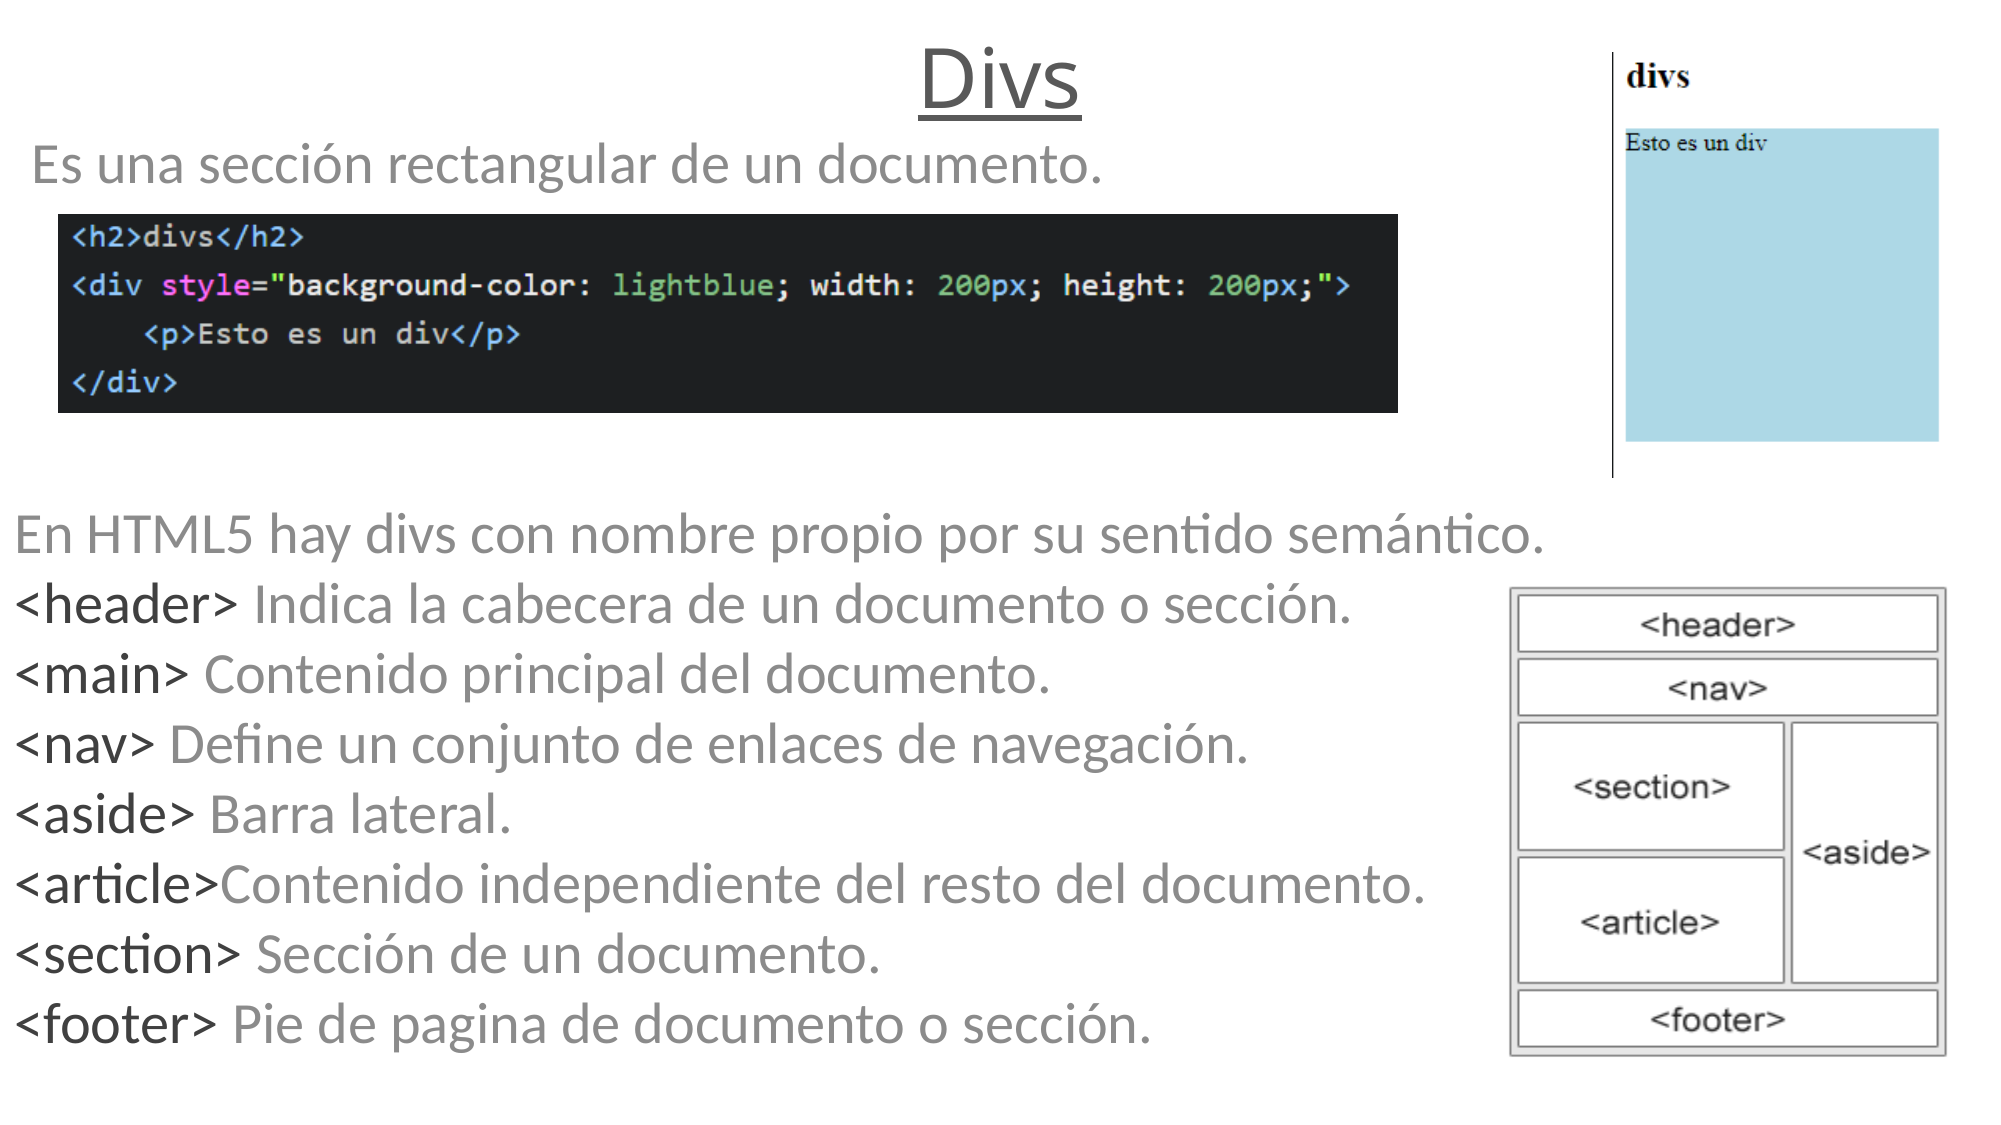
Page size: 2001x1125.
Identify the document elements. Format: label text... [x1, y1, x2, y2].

picture [1466, 562, 2000, 1108]
picture [58, 214, 1398, 413]
text_box En HTML5 hay divs con nombre propio por su sentido semántico. <header> Indica la cabecera de un documento o sección. <main> Contenido principal del documento. <nav> Define un conjunto de enlaces de navegación. <aside> Barra lateral. <article>Contenido independiente del resto del documento. <section> Sección de un documento. <footer> Pie de pagina de documento o sección. [0, 487, 1952, 1125]
text_box Divs Es una sección rectangular de un documento. [17, 17, 1983, 203]
picture [1612, 52, 1983, 478]
